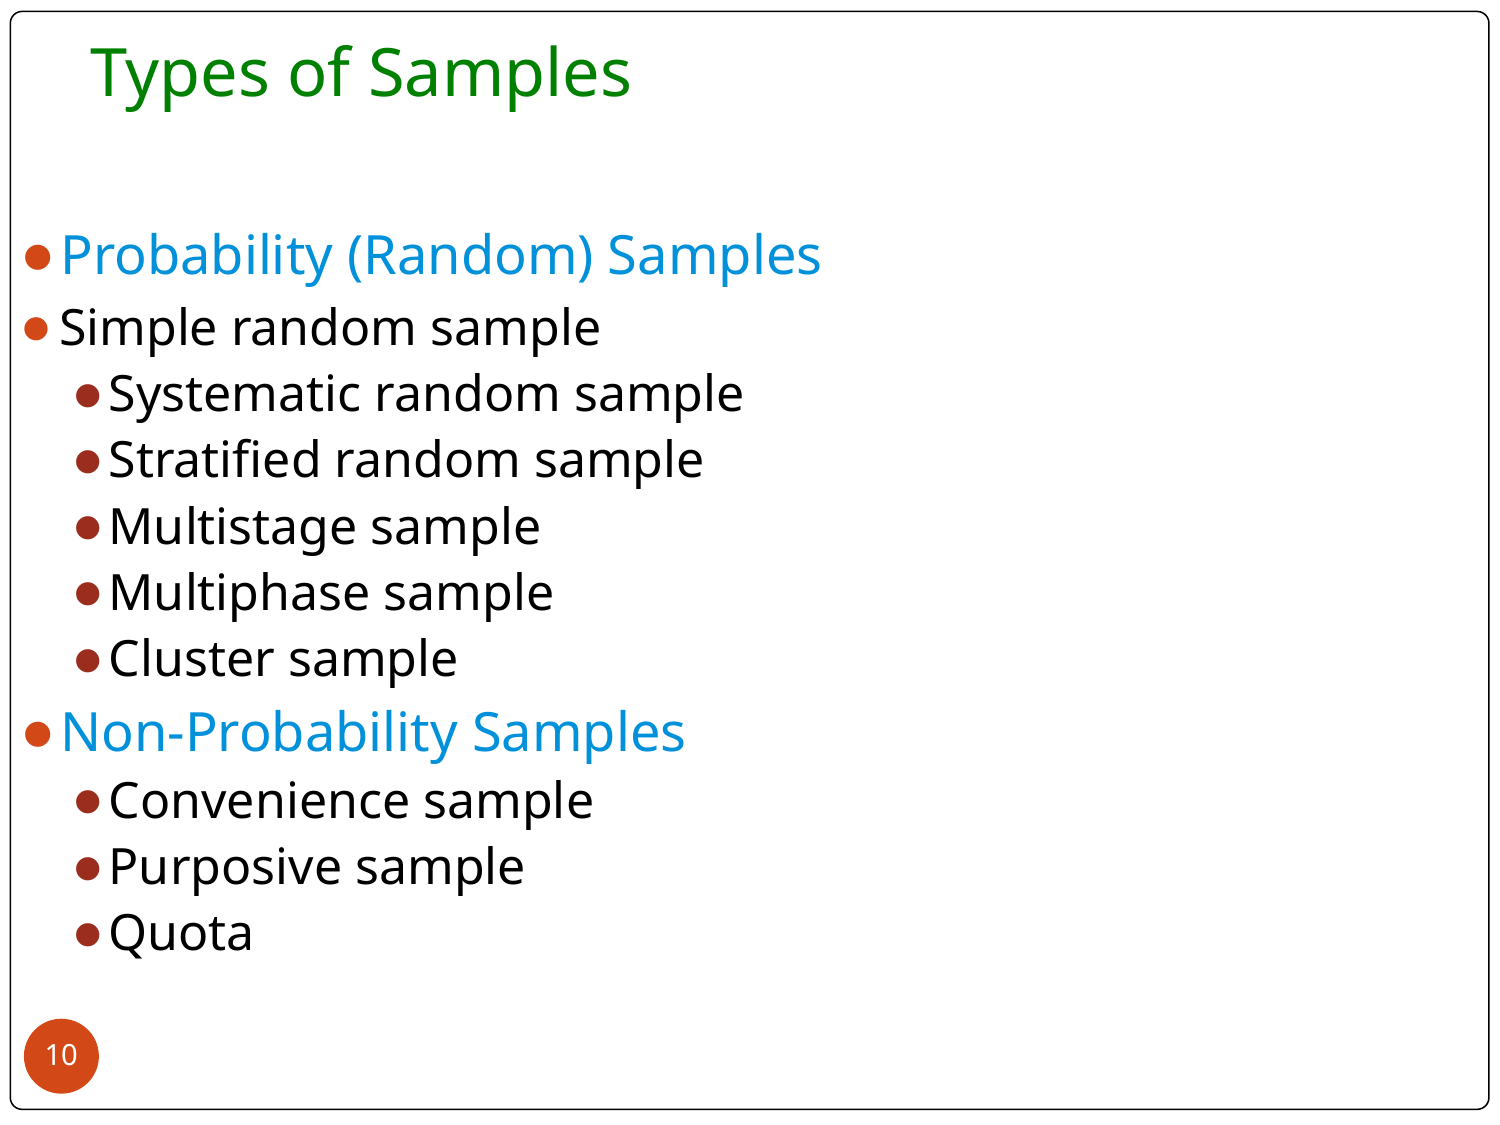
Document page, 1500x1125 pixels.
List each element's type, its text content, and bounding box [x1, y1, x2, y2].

text_box Probability (Random) Samples Simple random sample Systematic random sample Stratified random sample Multistage sample Multiphase sample Cluster sample Non-Probability Samples Convenience sample Purposive sample Quota [0, 212, 1413, 1125]
text_box Types of Samples [75, 20, 1313, 125]
